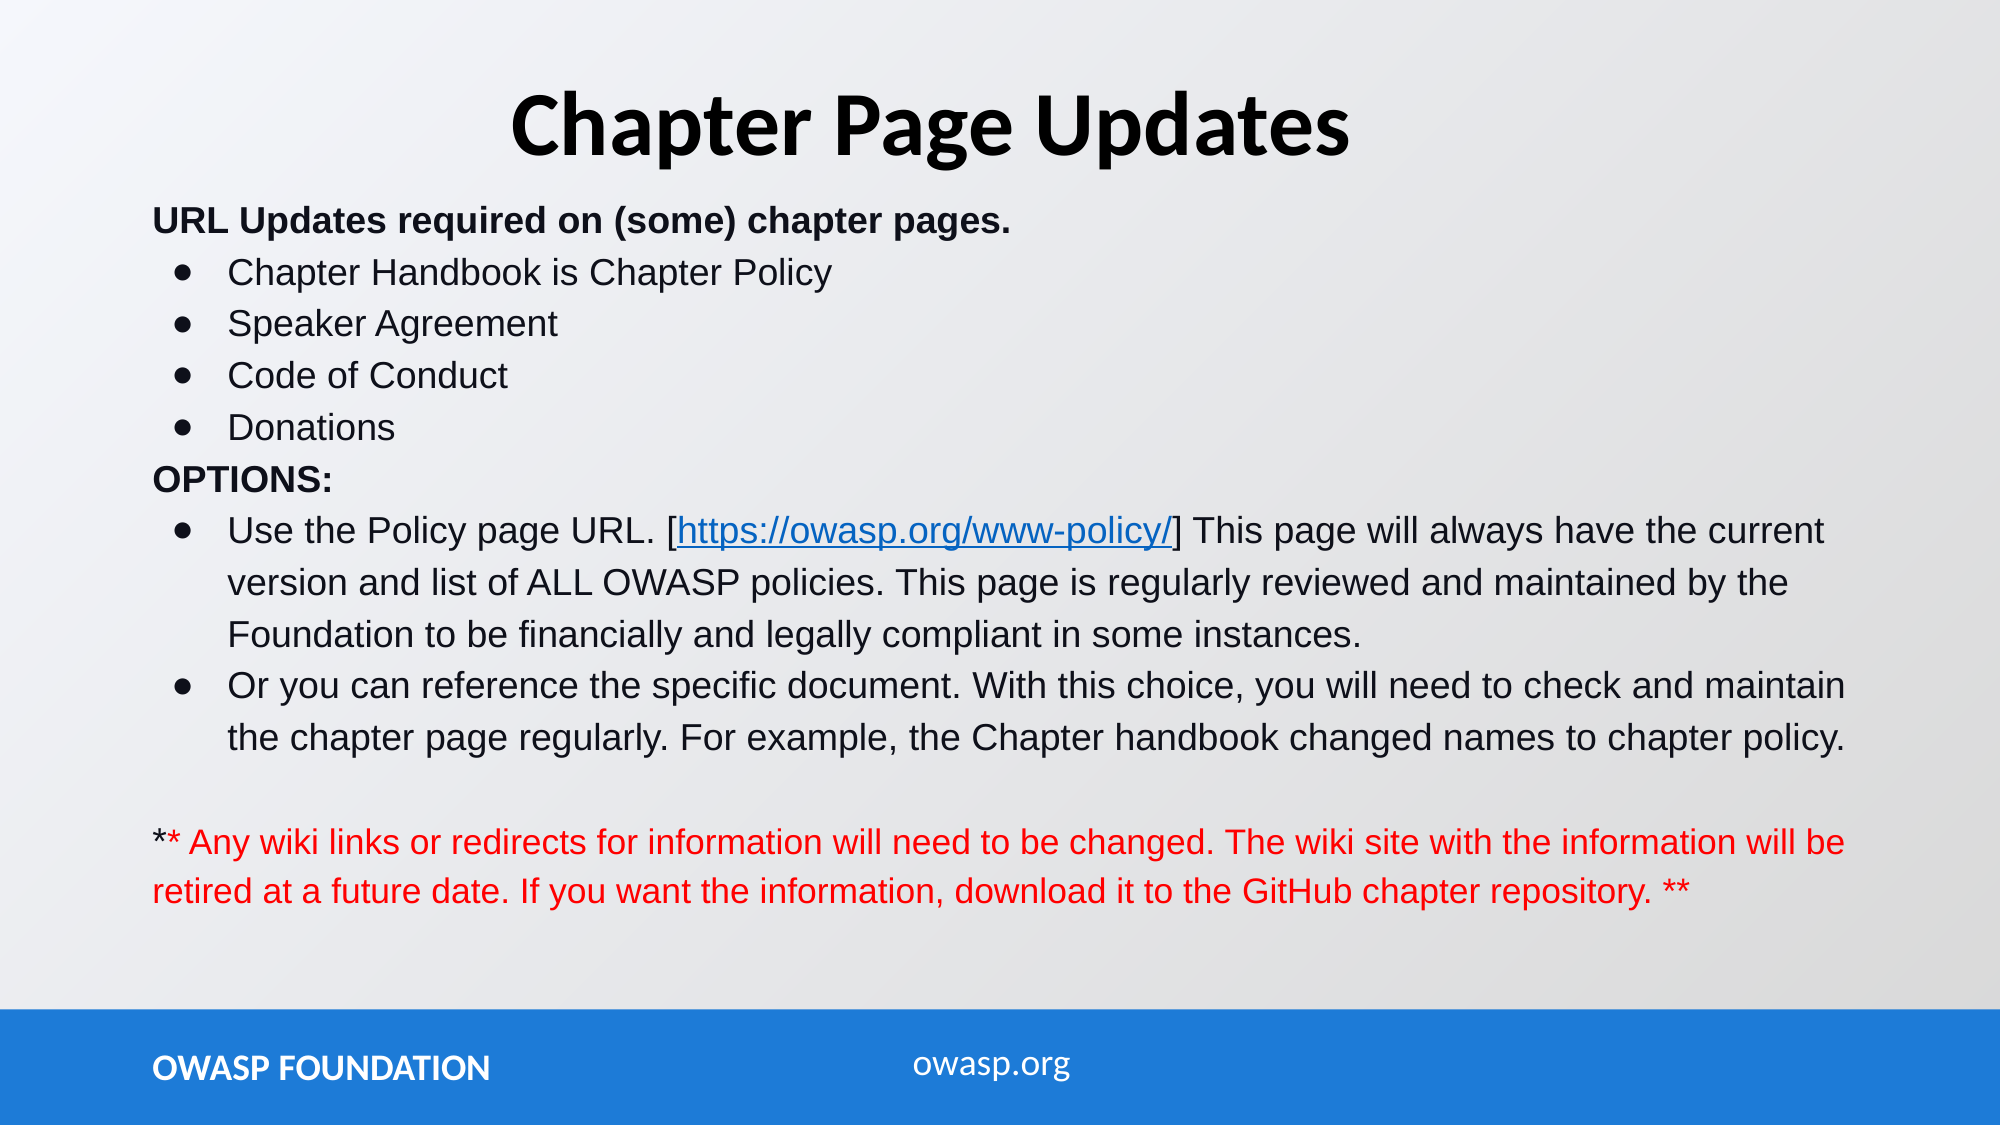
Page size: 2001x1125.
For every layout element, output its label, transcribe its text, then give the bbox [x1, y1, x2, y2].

list URL Updates required on (some) chapter pages. Chapter Handbook is Chapter Policy Speaker Agreement Code of Conduct Donations OPTIONS: Use the Policy page URL. [https://owasp.org/www-policy/] This page will always have the current version and list of ALL OWASP policies. This page is regularly reviewed and maintained by the Foundation to be financially and legally compliant in some instances. Or you can reference the specific document. With this choice, you will need to check and maintain the chapter page regularly. For example, the Chapter handbook changed names to chapter policy. ** Any wiki links or redirects for information will need to be changed. The wiki site with the information will be retired at a future date. If you want the information, download it to the GitHub chapter repository. ** [137, 181, 1863, 987]
title Chapter Page Updates [79, 41, 1805, 182]
